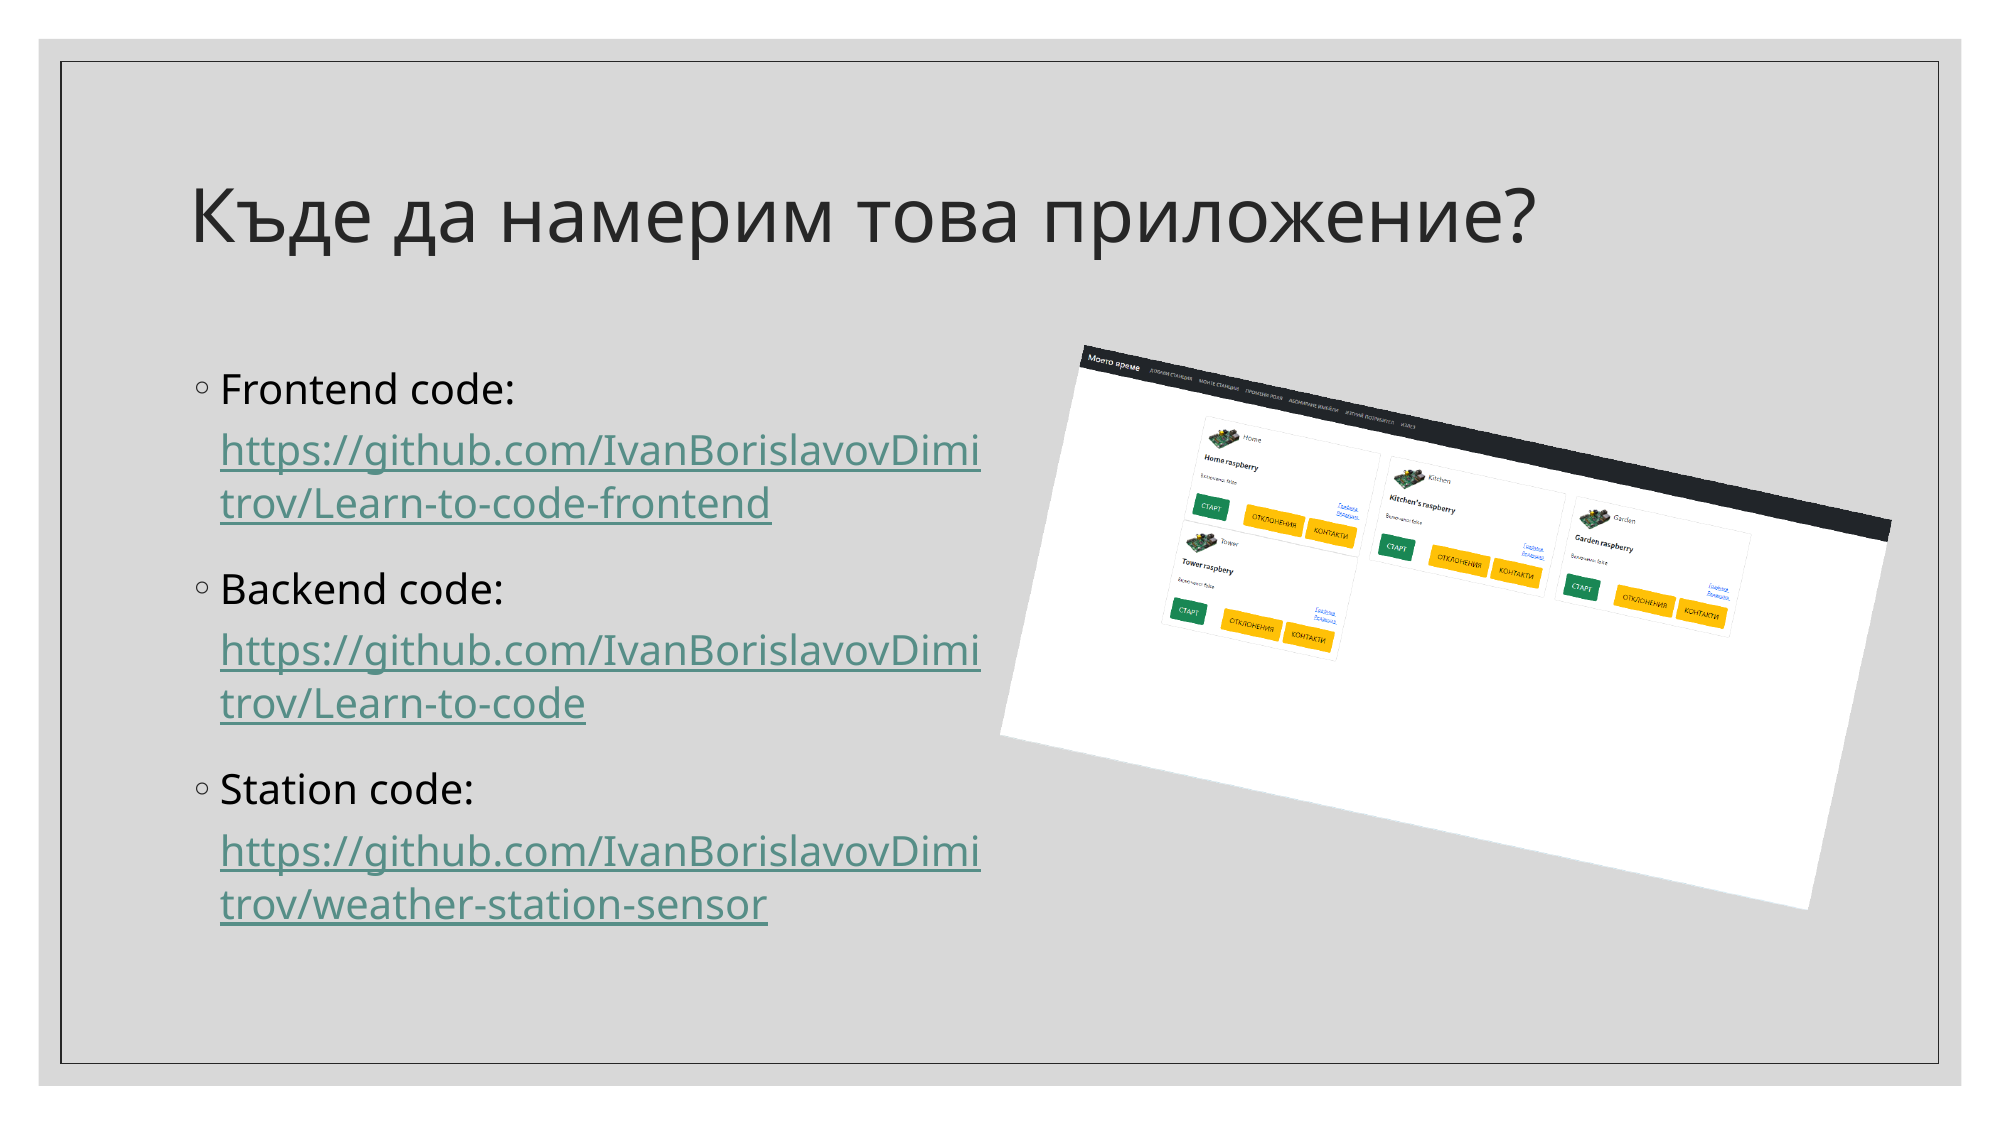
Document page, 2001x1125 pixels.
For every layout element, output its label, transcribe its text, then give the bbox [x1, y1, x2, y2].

list Frontend code: https://github.com/IvanBorislavovDimitrov/Learn-to-code-frontend Backend code: https://github.com/IvanBorislavovDimitrov/Learn-to-code Station code: https://github.com/IvanBorislavovDimitrov/weather-station-sensor [174, 345, 1000, 977]
picture [1001, 345, 1892, 910]
title Къде да намерим това приложение? [174, 105, 1825, 331]
